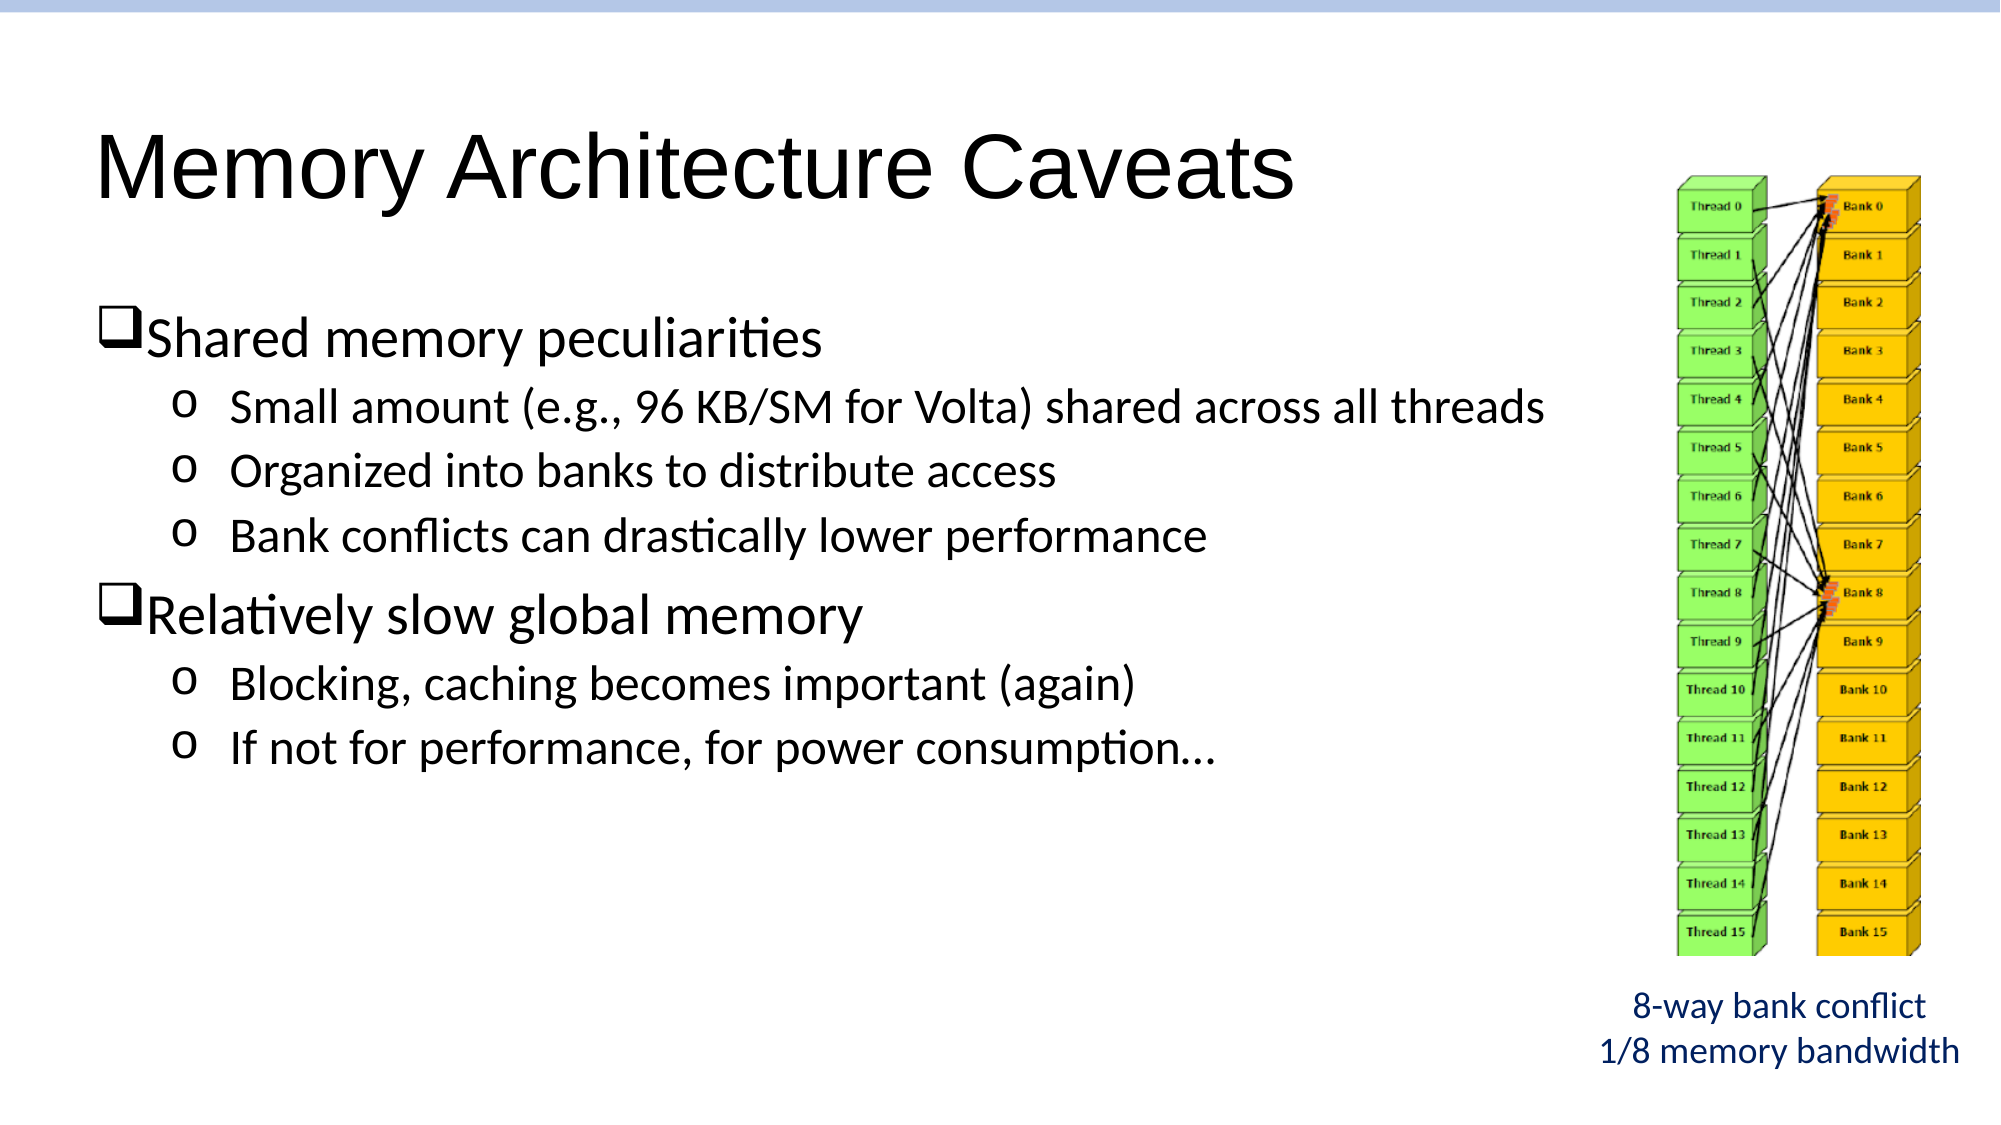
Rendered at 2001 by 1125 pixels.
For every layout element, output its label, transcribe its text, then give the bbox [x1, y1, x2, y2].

text_box 8-way bank conflict 1/8 memory bandwidth [1583, 974, 1976, 1079]
picture [1668, 168, 1921, 956]
list Shared memory peculiarities Small amount (e.g., 96 KB/SM for Volta) shared across all threads Organized into banks to distribute access Bank conflicts can drastically lower performance Relatively slow global memory Blocking, caching becomes important (again) If not for performance, for power consumption… [79, 299, 1921, 1014]
title Memory Architecture Caveats [79, 59, 1921, 278]
